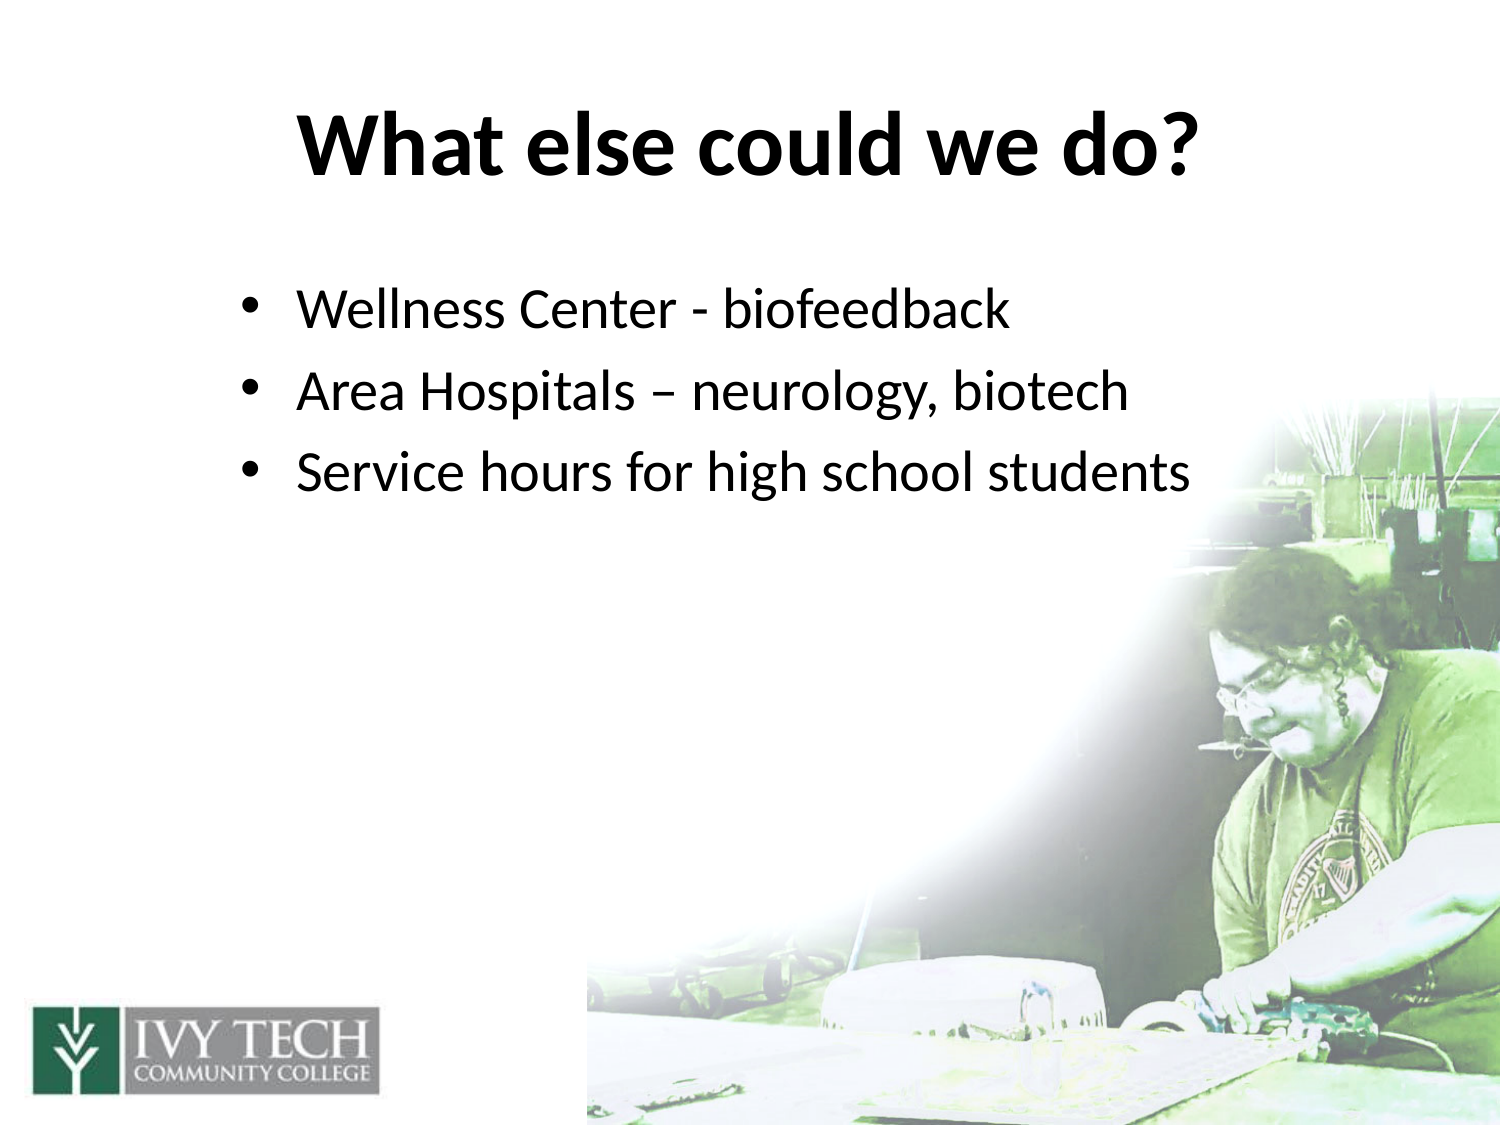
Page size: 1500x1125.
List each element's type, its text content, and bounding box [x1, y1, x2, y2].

picture [587, 342, 1500, 1125]
title What else could we do? [75, 45, 1425, 233]
picture [24, 998, 389, 1104]
list Wellness Center - biofeedback Area Hospitals – neurology, biotech Service hours for high school students [225, 262, 1425, 1005]
